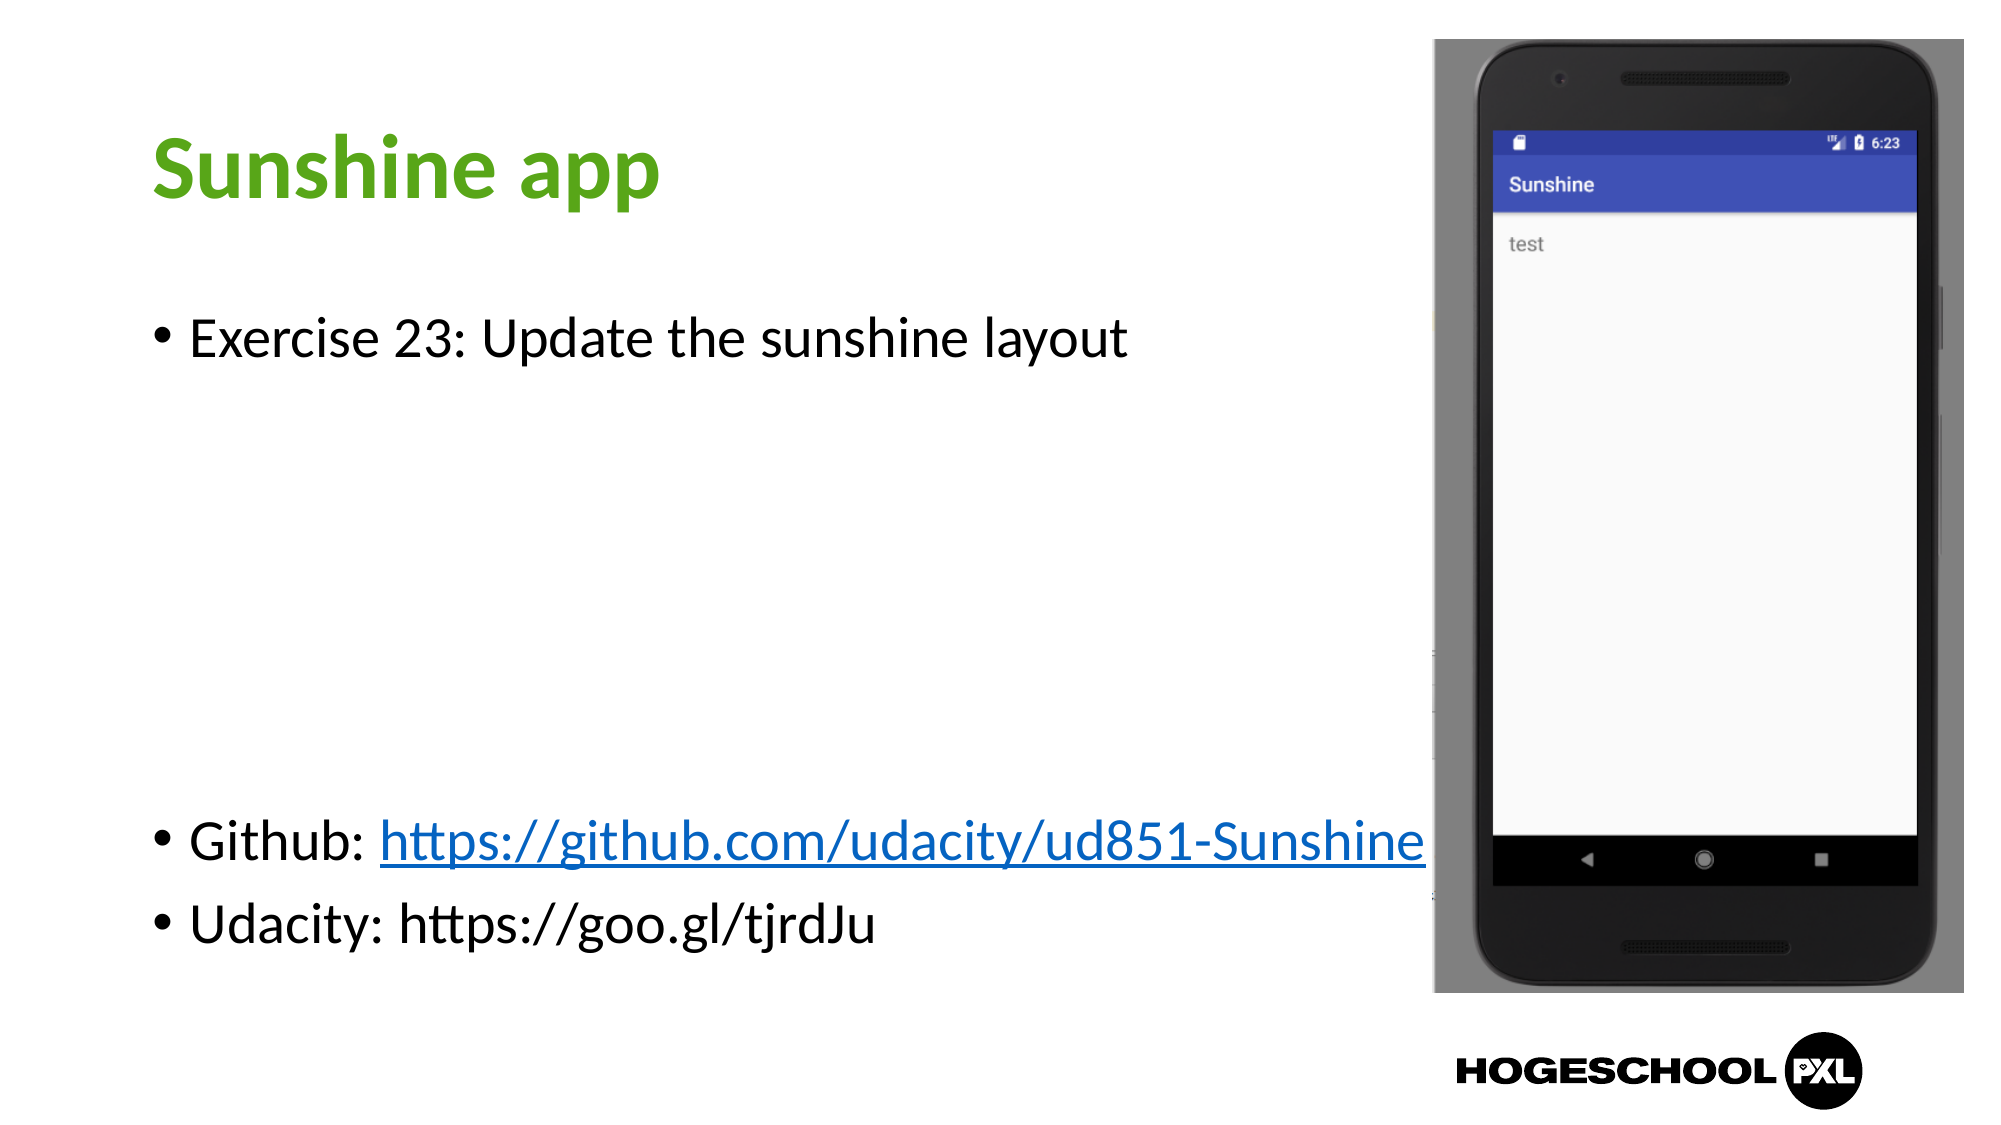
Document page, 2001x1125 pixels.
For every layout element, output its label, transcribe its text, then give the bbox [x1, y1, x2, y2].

list Exercise 23: Update the sunshine layout Github: https://github.com/udacity/ud851-Sunshine Udacity: https://goo.gl/tjrdJu [137, 299, 1863, 1014]
title Sunshine app [137, 59, 1432, 278]
picture [1432, 39, 1965, 993]
